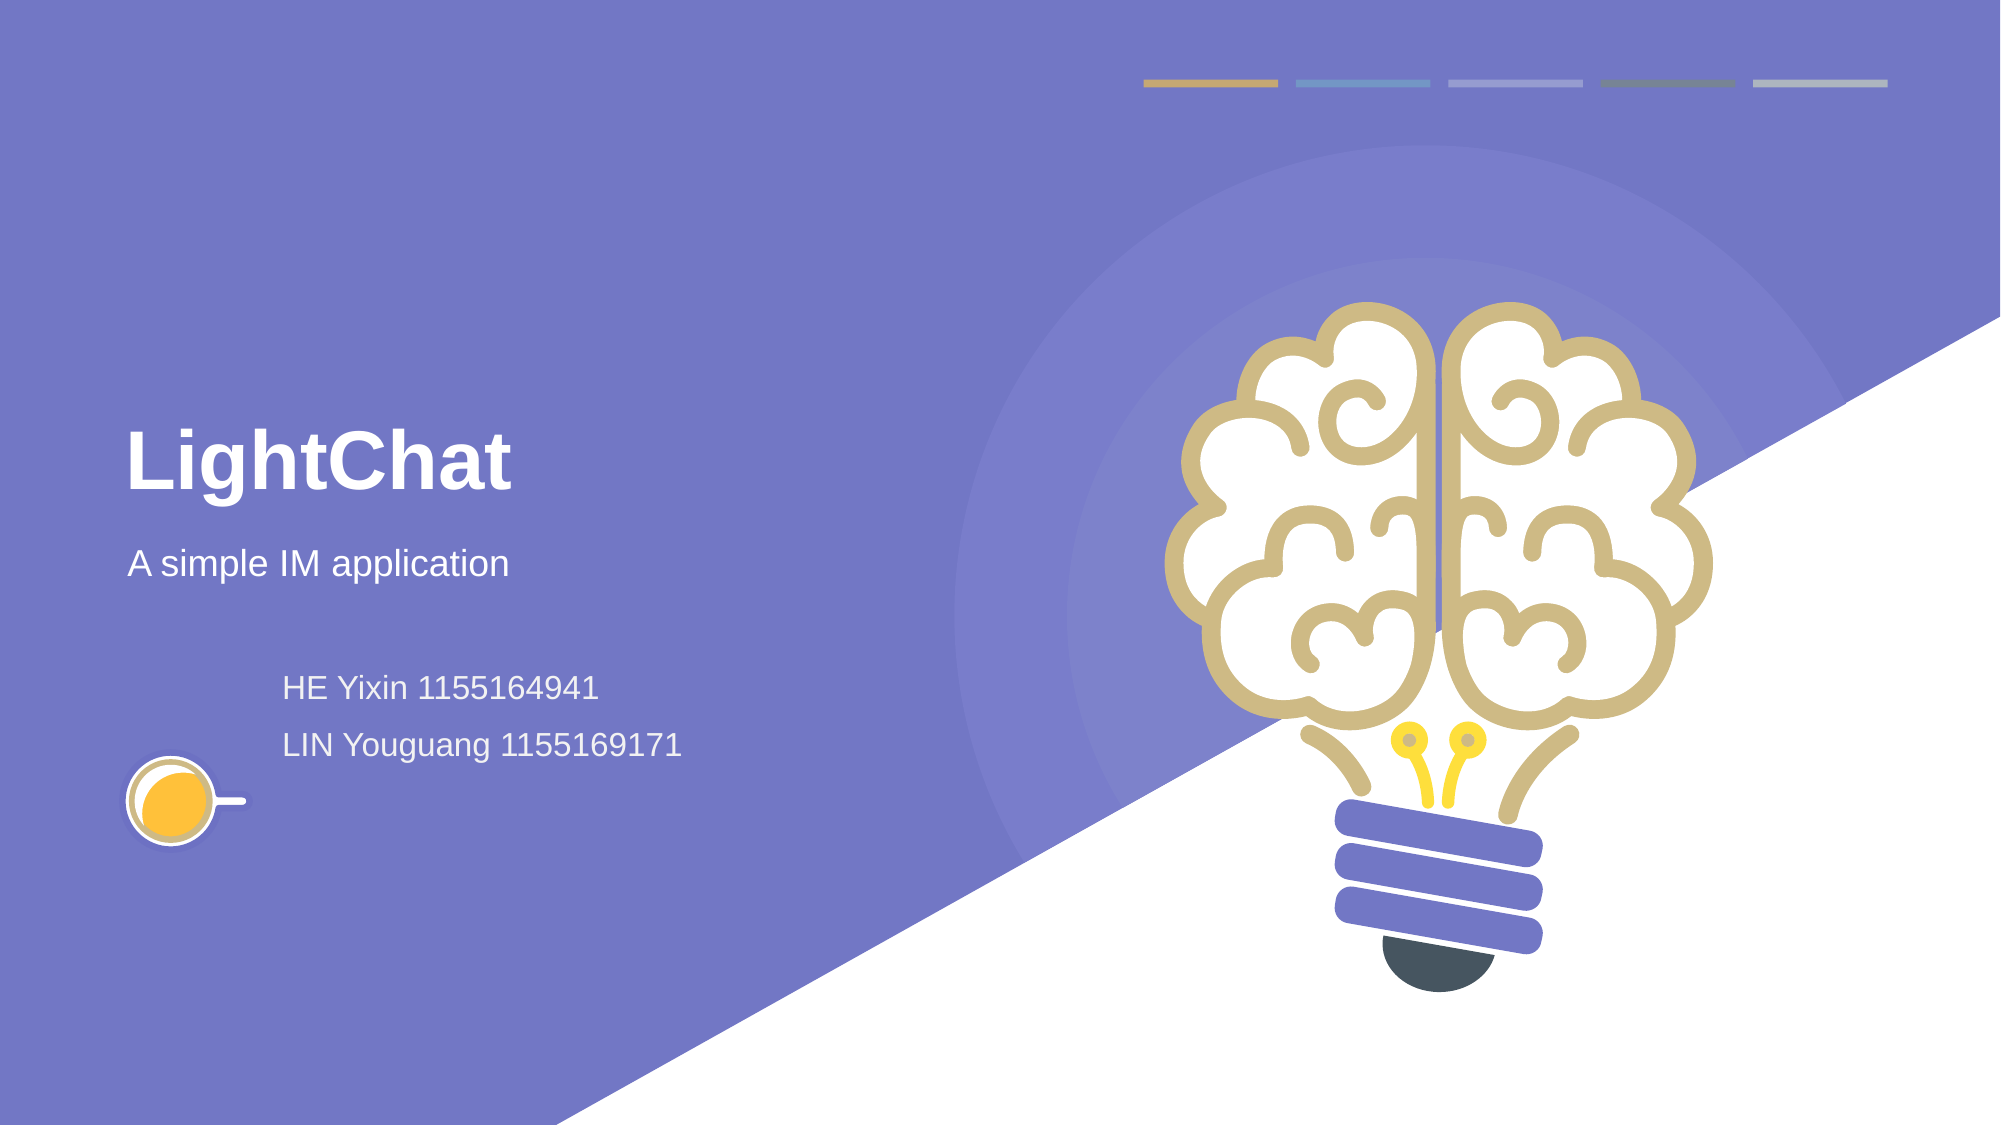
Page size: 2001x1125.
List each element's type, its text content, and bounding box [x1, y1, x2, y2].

title LightChat [109, 259, 967, 514]
list HE Yixin 1155164941 LIN Youguang 1155169171 [267, 651, 1124, 841]
subtitle A simple IM application [112, 522, 969, 606]
